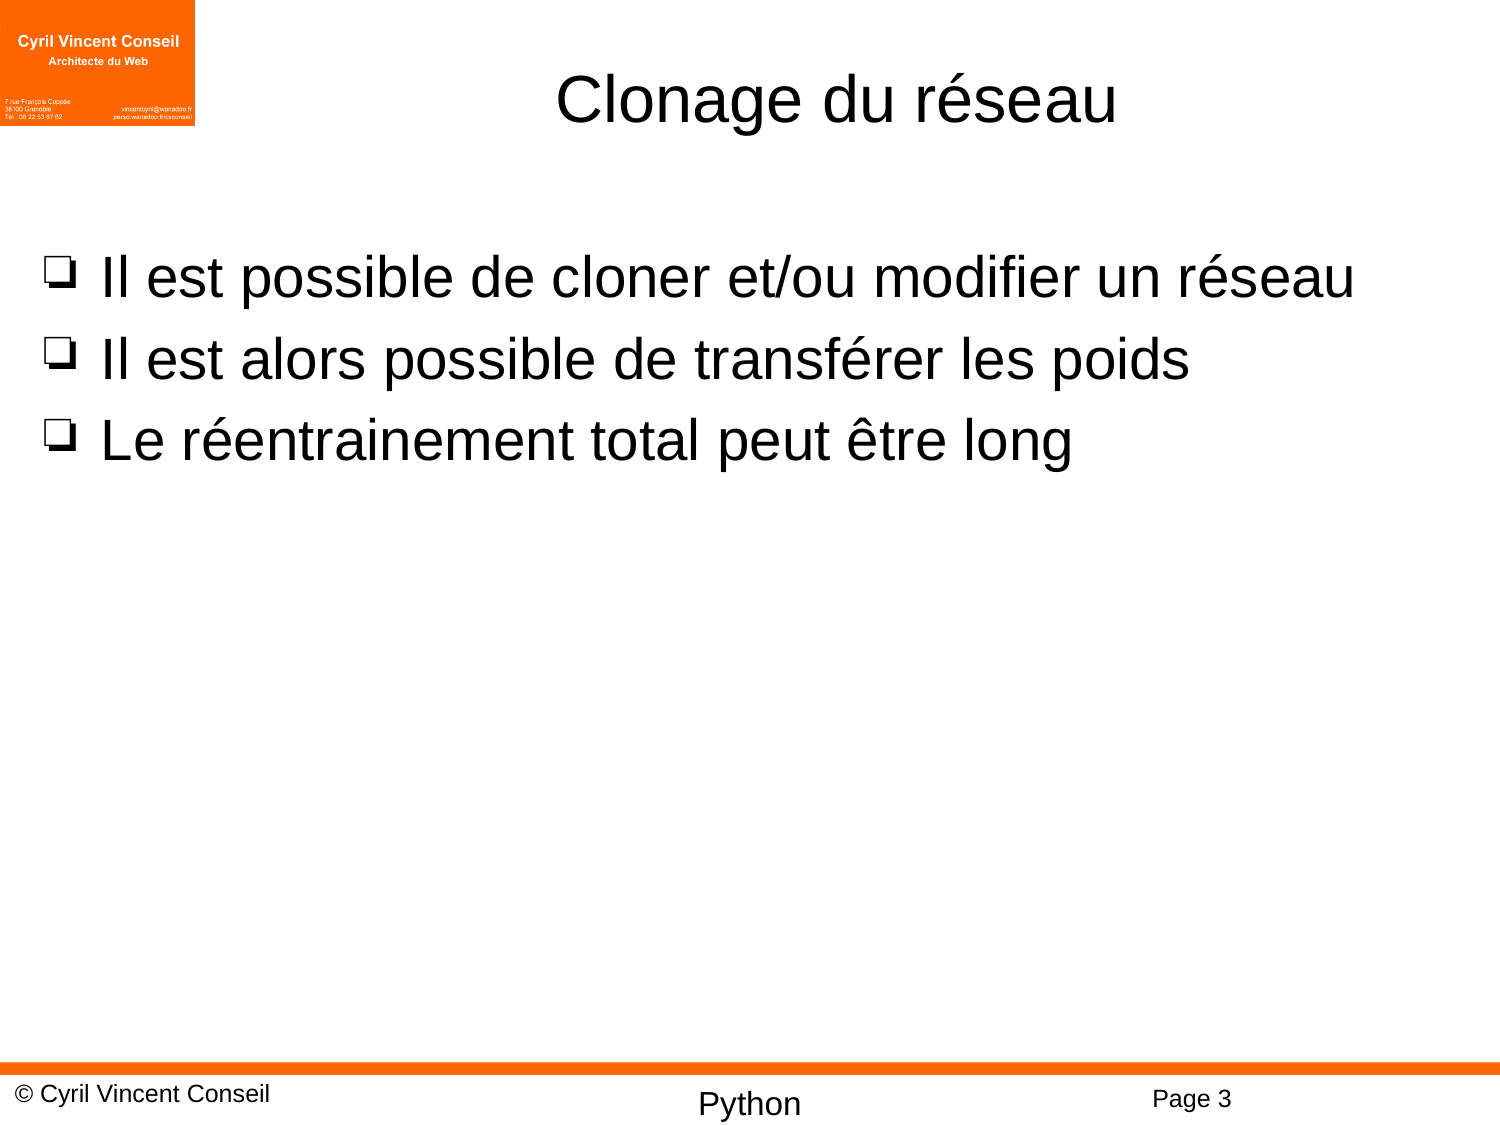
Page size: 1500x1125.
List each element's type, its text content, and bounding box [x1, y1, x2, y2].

title Clonage du réseau [194, 2, 1480, 190]
picture [0, 0, 195, 126]
list Il est possible de cloner et/ou modifier un réseau Il est alors possible de transférer les poids Le réentrainement total peut être long [29, 231, 1468, 1059]
